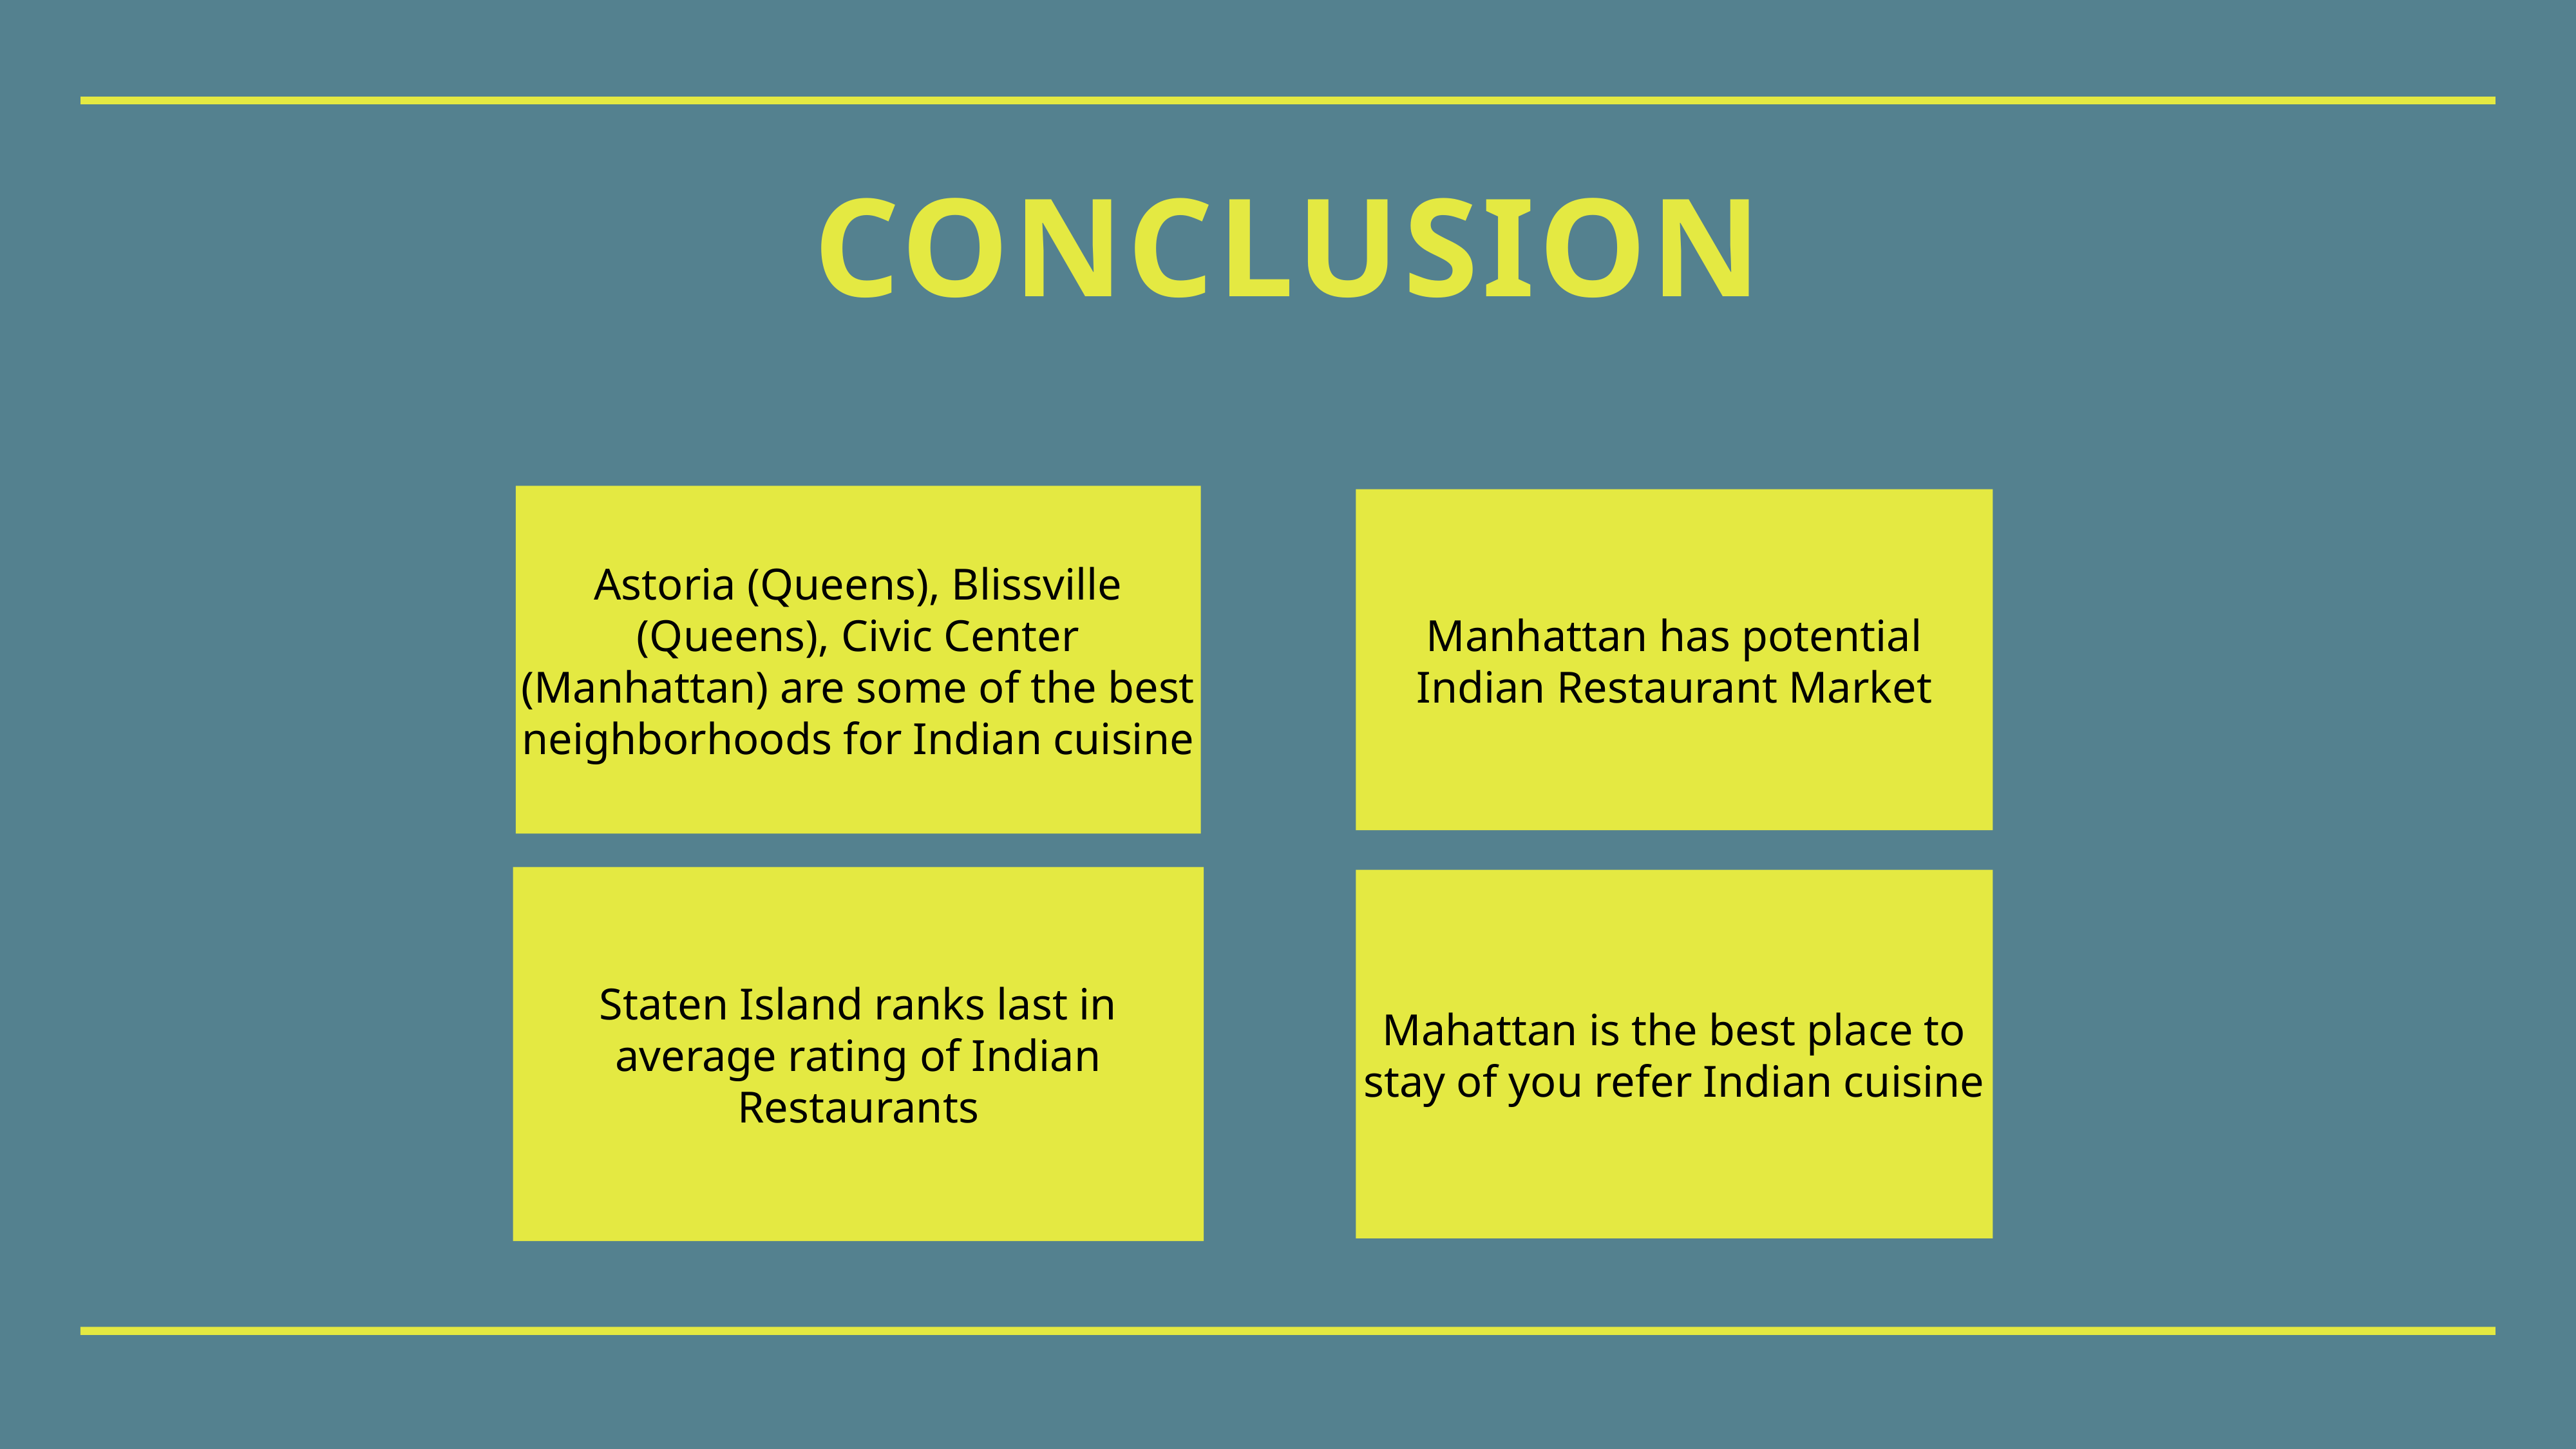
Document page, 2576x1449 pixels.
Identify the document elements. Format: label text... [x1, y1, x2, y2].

text_box Manhattan has potential Indian Restaurant Market [1356, 489, 1993, 831]
title conclusion [461, 157, 2115, 348]
text_box Mahattan is the best place to stay of you refer Indian cuisine [1356, 869, 1993, 1238]
text_box Staten Island ranks last in average rating of Indian Restaurants [513, 867, 1204, 1242]
text_box Astoria (Queens), Blissville (Queens), Civic Center (Manhattan) are some of the best neighborhoods for Indian cuisine [515, 486, 1201, 834]
